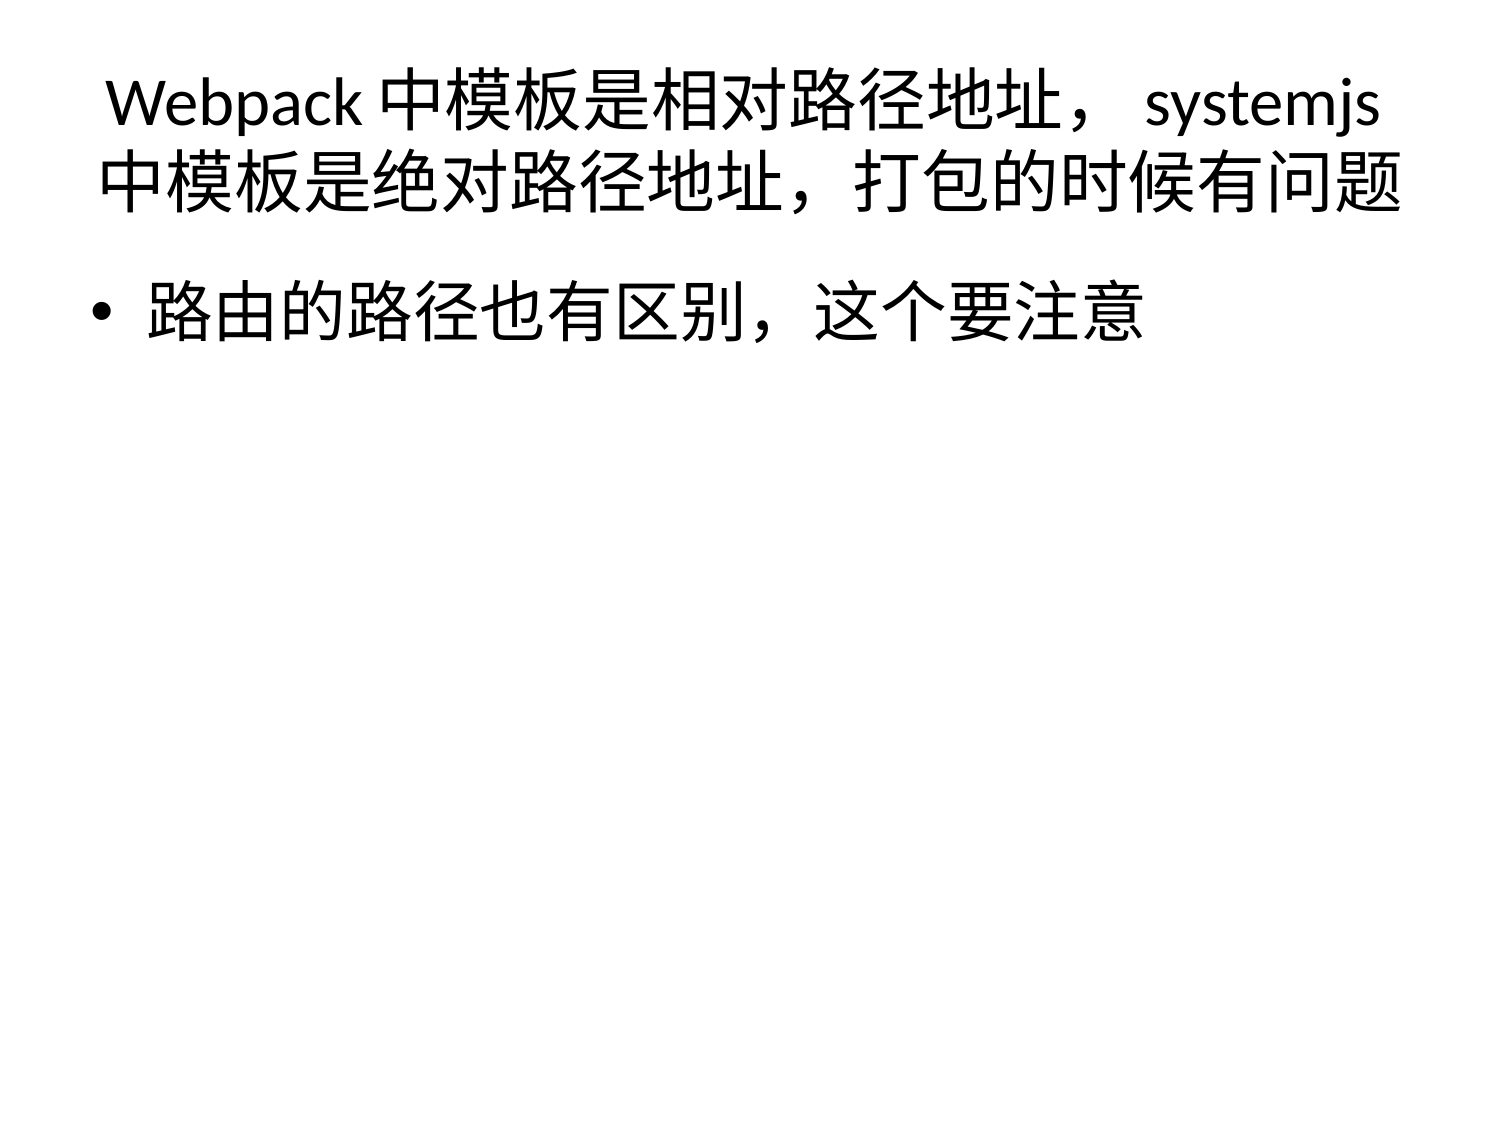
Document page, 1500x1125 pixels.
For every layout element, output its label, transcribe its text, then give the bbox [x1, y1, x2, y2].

title Webpack中模板是相对路径地址，systemjs中模板是绝对路径地址，打包的时候有问题 [75, 45, 1425, 233]
list 路由的路径也有区别，这个要注意 [75, 262, 1425, 1005]
